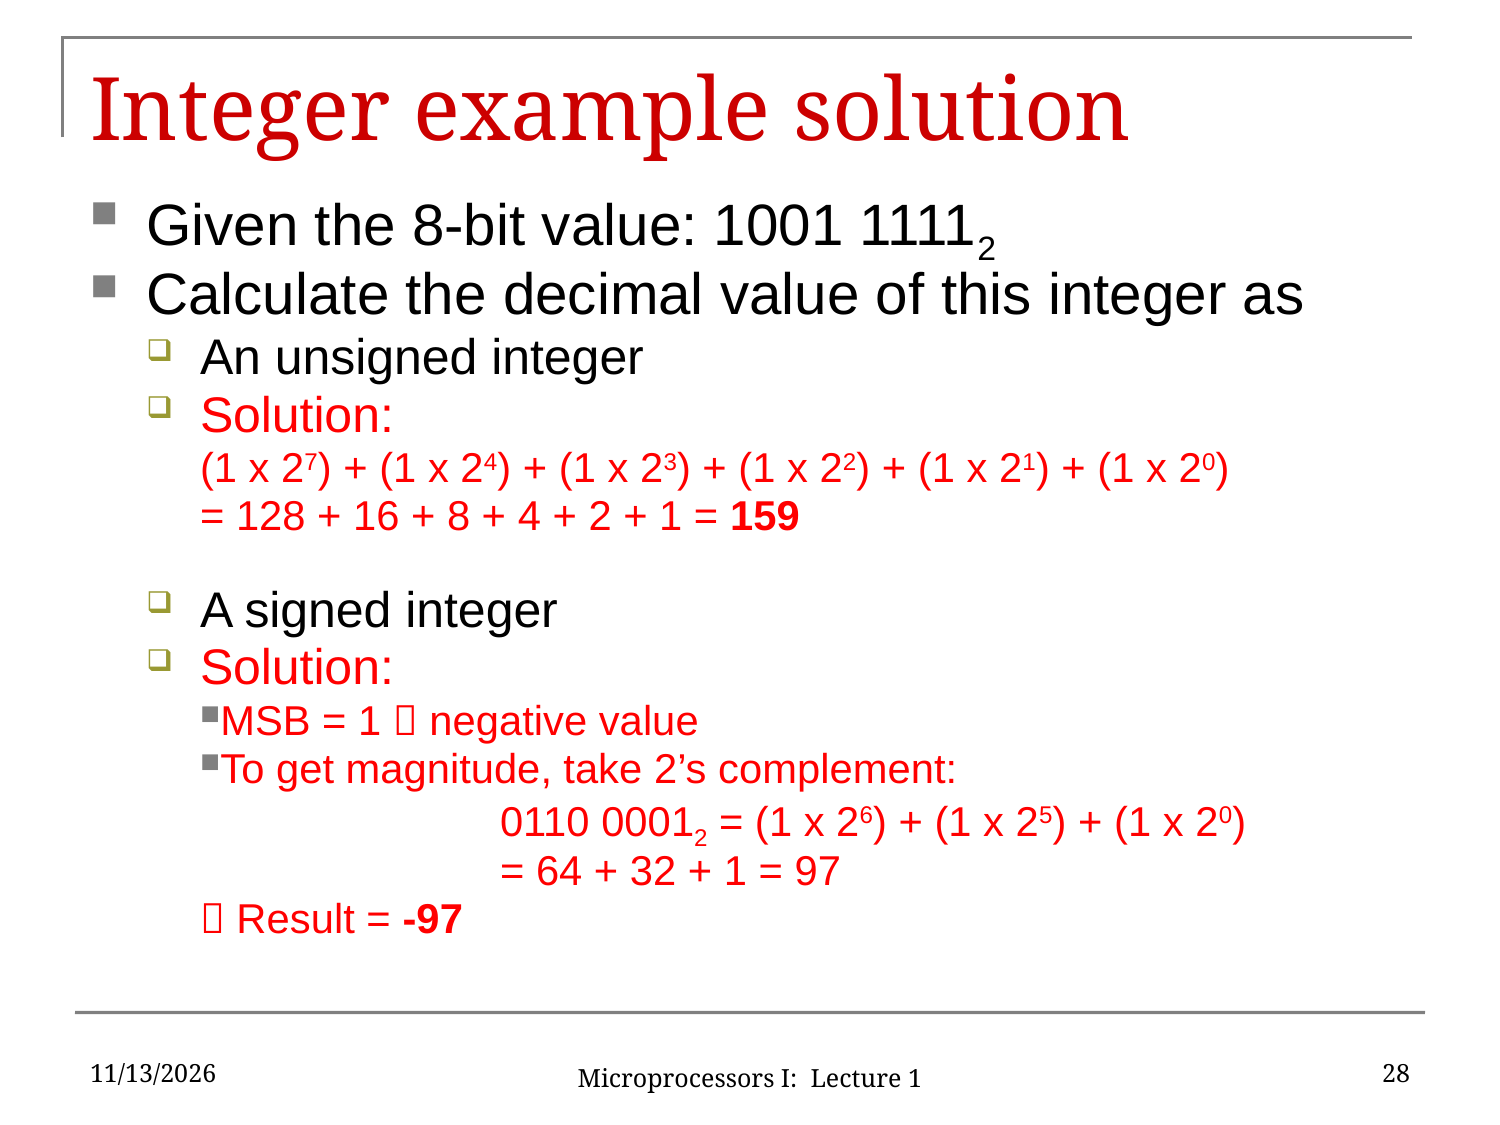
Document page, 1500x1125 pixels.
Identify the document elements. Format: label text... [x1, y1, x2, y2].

footer Microprocessors I: Lecture 1 [512, 1024, 988, 1101]
title Integer example solution [75, 45, 1425, 163]
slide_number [74, 1023, 426, 1100]
slide_number 28 [1074, 1023, 1426, 1100]
list Given the 8-bit value: 1001 11112 Calculate the decimal value of this integer as An unsigned integer Solution: (1 x 27) + (1 x 24) + (1 x 23) + (1 x 22) + (1 x 21) + (1 x 20) = 128 + 16 + 8 + 4 + 2 + 1 = 159 A signed integer Solution: MSB = 1  negative value To get magnitude, take 2’s complement: 0110 00012 = (1 x 26) + (1 x 25) + (1 x 20) = 64 + 32 + 1 = 97  Result = -97 [75, 187, 1425, 1006]
